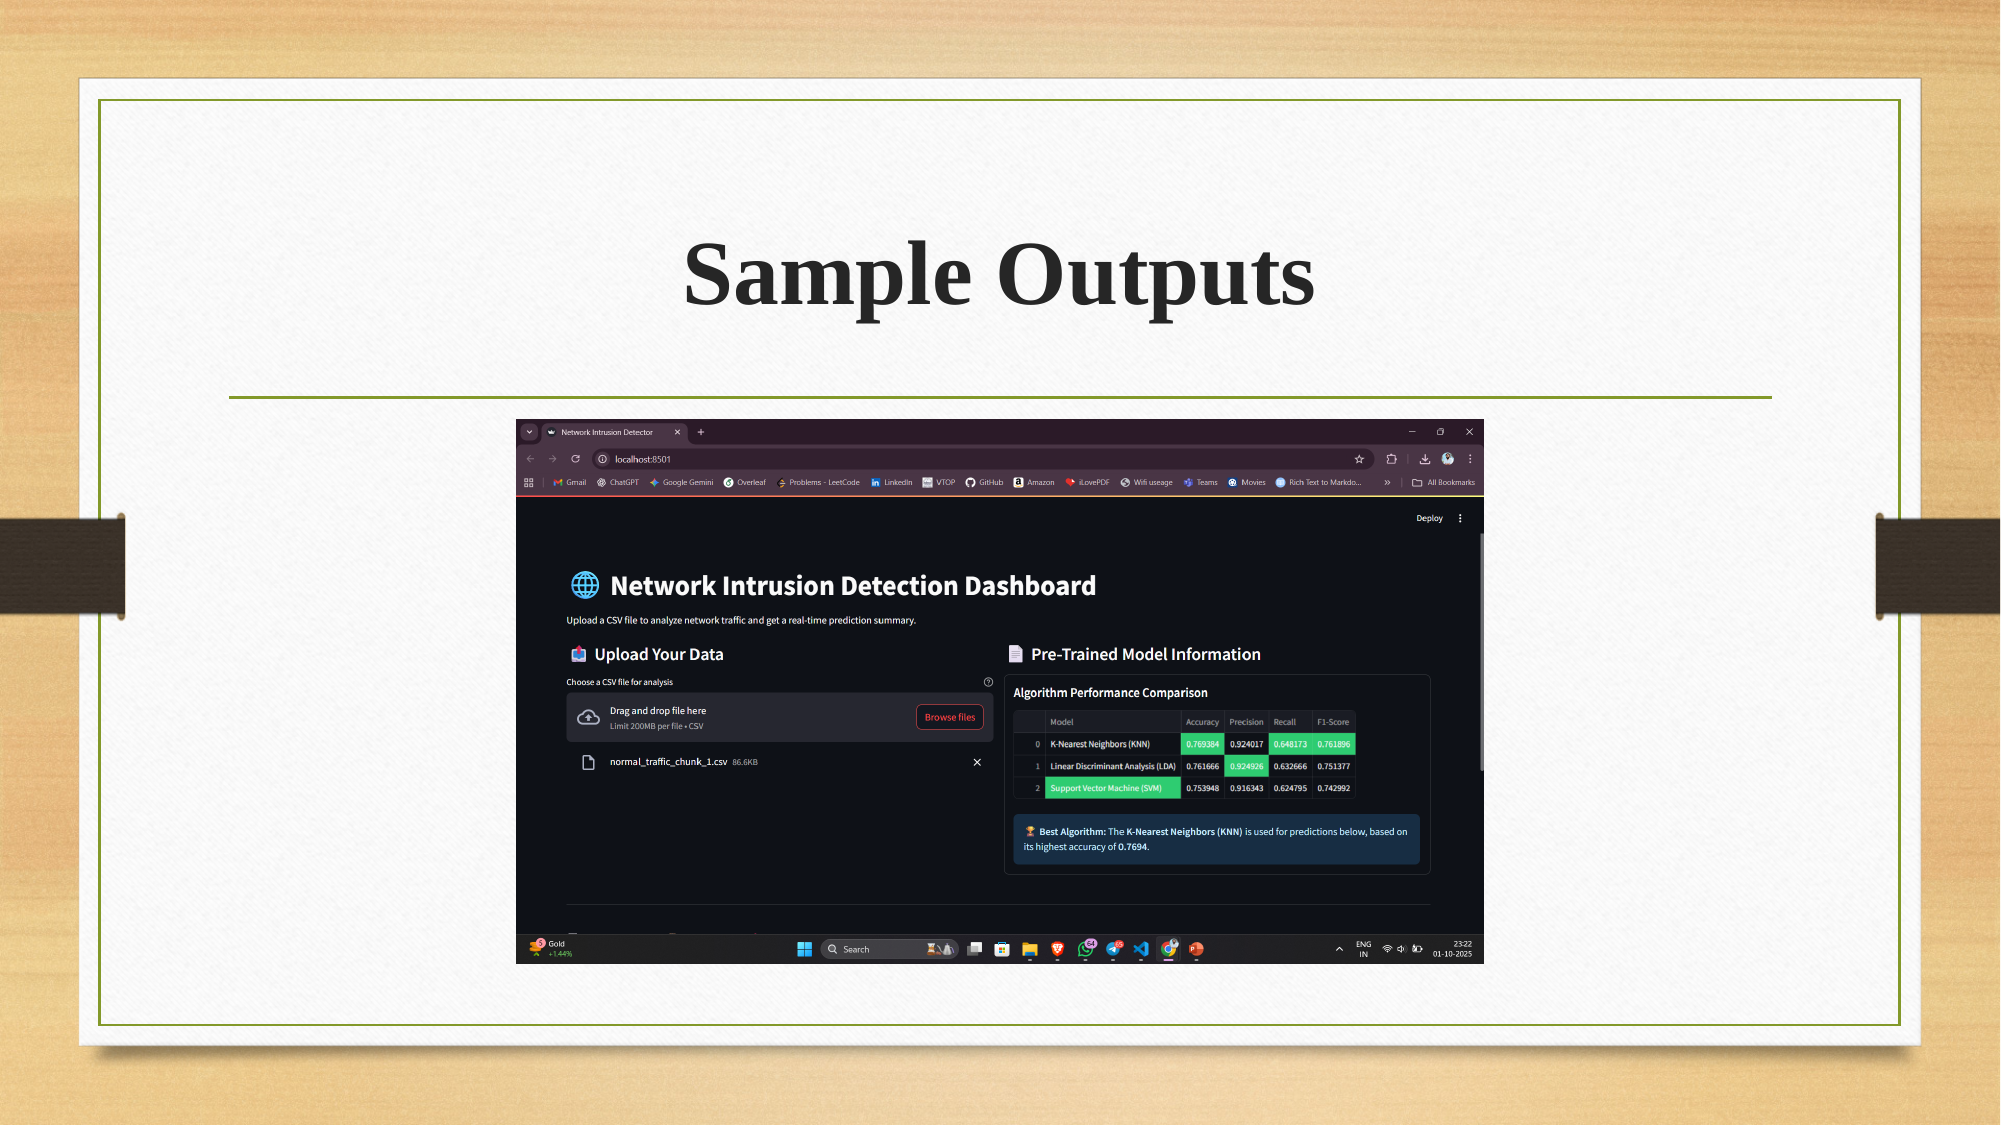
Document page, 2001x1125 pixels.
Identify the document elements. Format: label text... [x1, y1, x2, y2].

title Sample Outputs [212, 161, 1788, 375]
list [515, 419, 1485, 964]
picture [0, 0, 2001, 1125]
